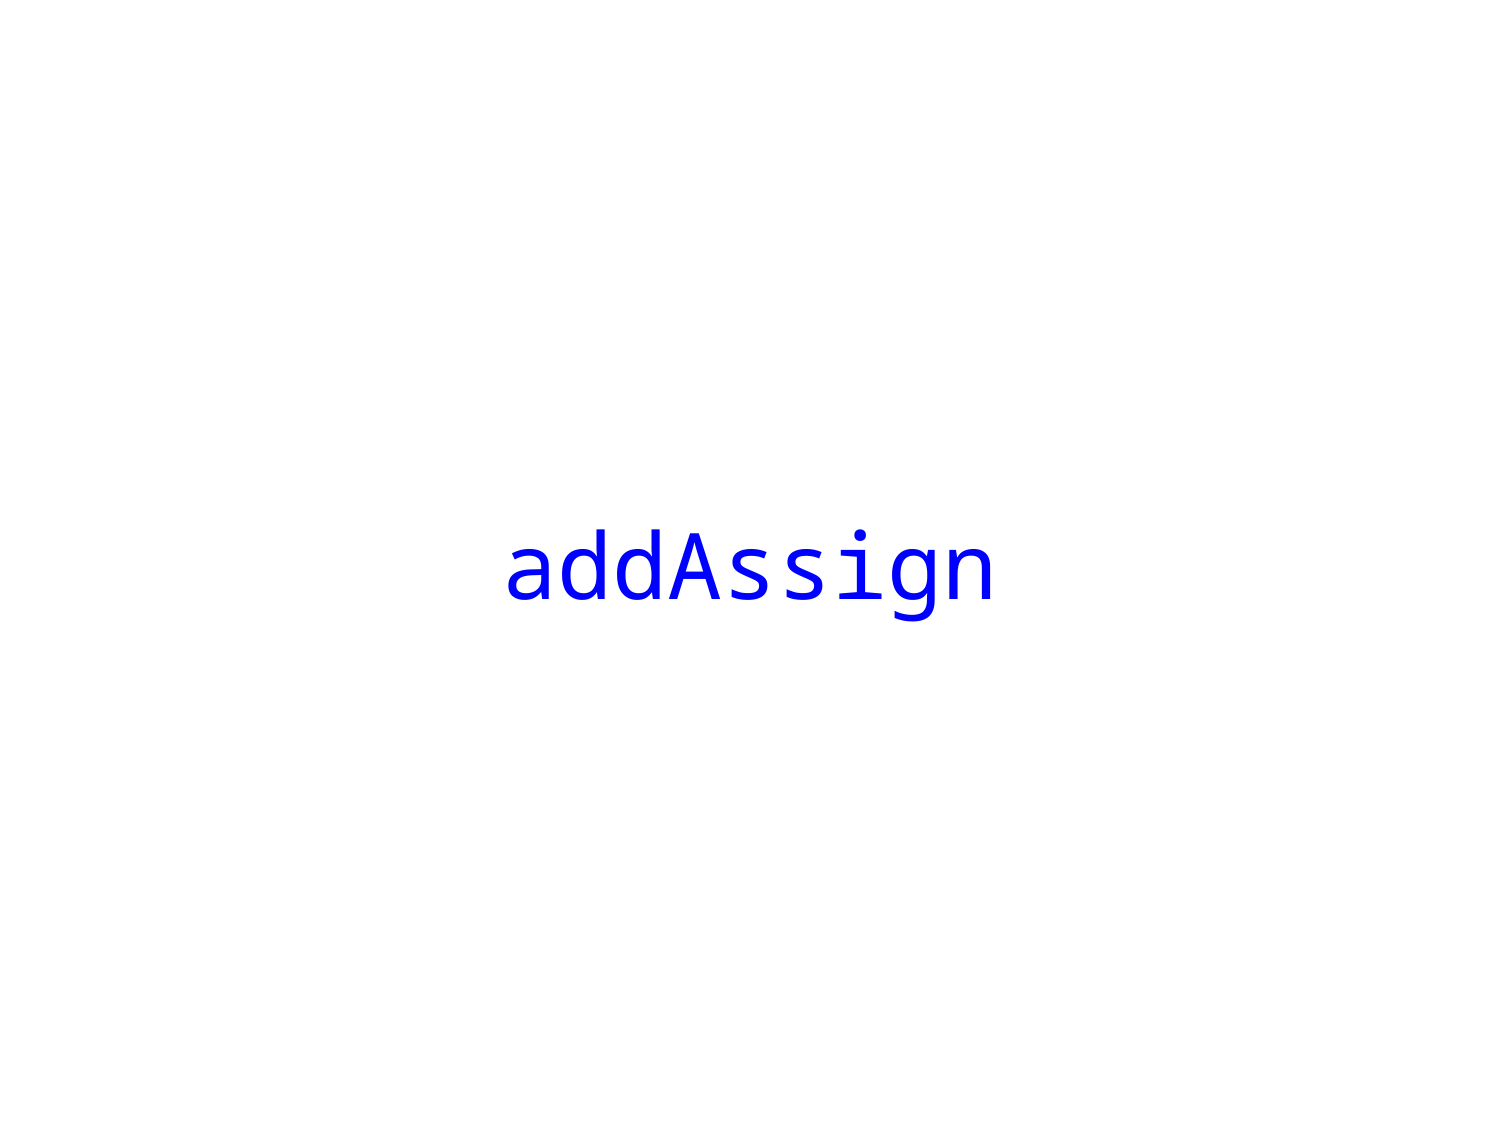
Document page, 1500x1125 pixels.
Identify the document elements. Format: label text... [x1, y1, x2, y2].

title addAssign [41, 473, 1459, 652]
